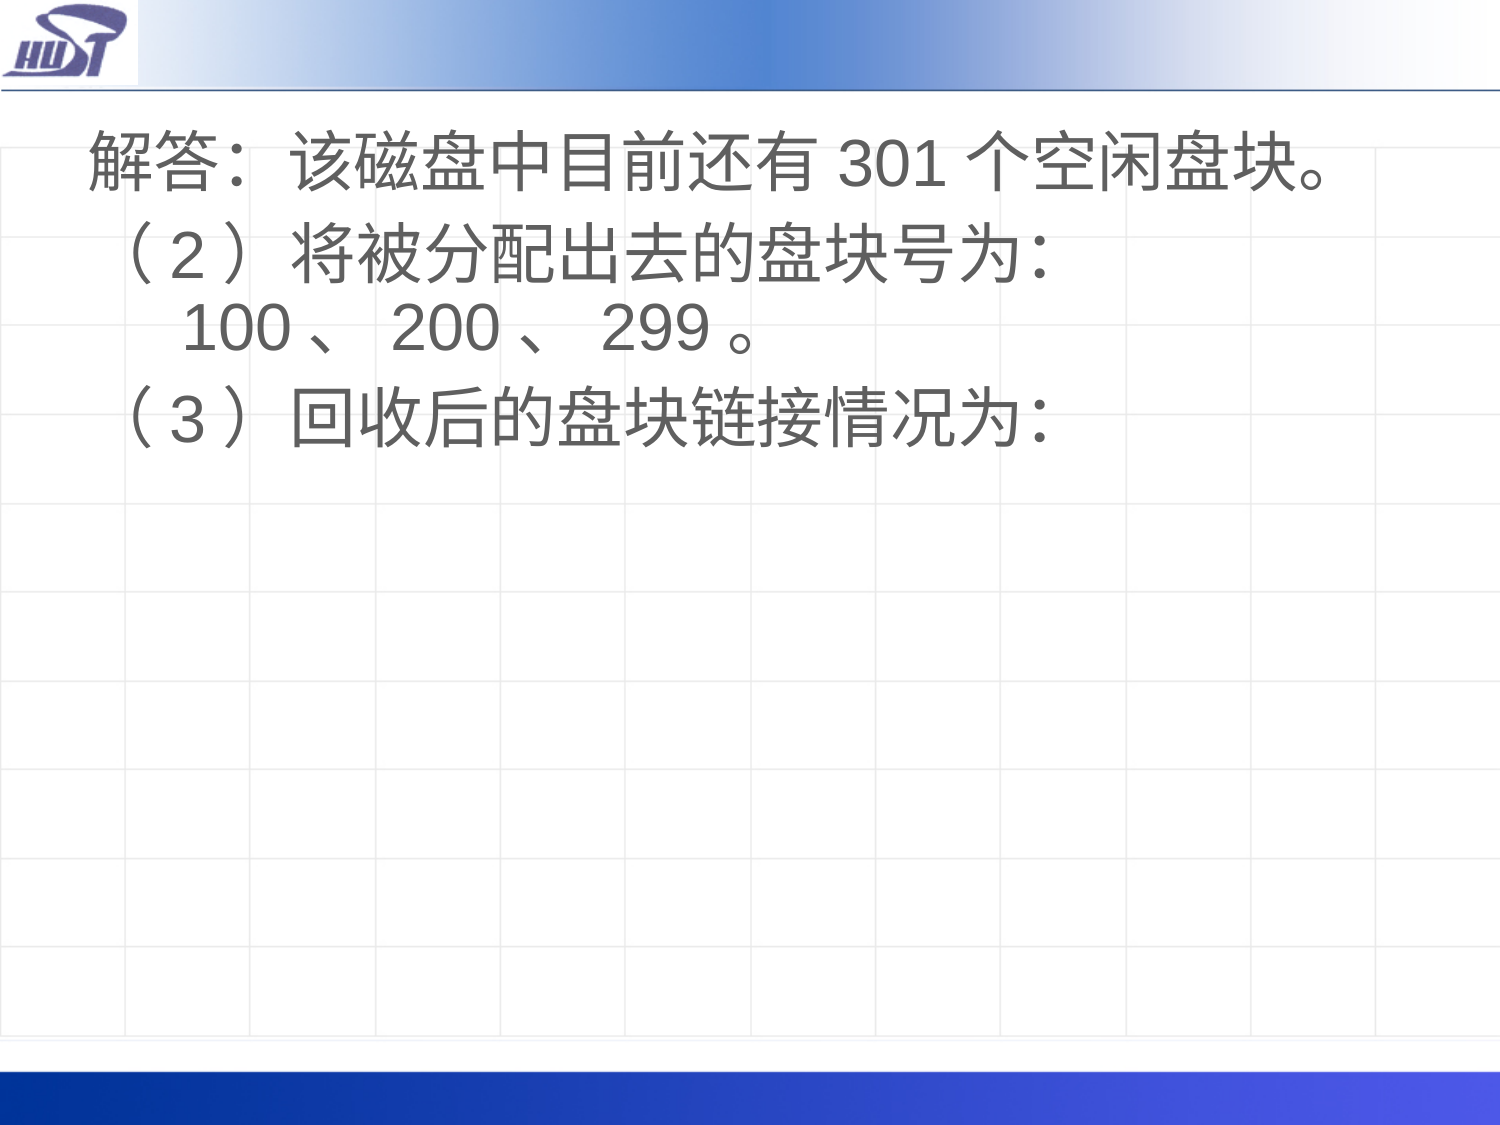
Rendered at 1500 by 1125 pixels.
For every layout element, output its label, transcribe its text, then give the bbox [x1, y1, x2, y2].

picture [0, 0, 1500, 1125]
list 解答：该磁盘中目前还有301个空闲盘块。 （2）将被分配出去的盘块号为：100、200、299。 （3）回收后的盘块链接情况为： [72, 121, 1396, 775]
